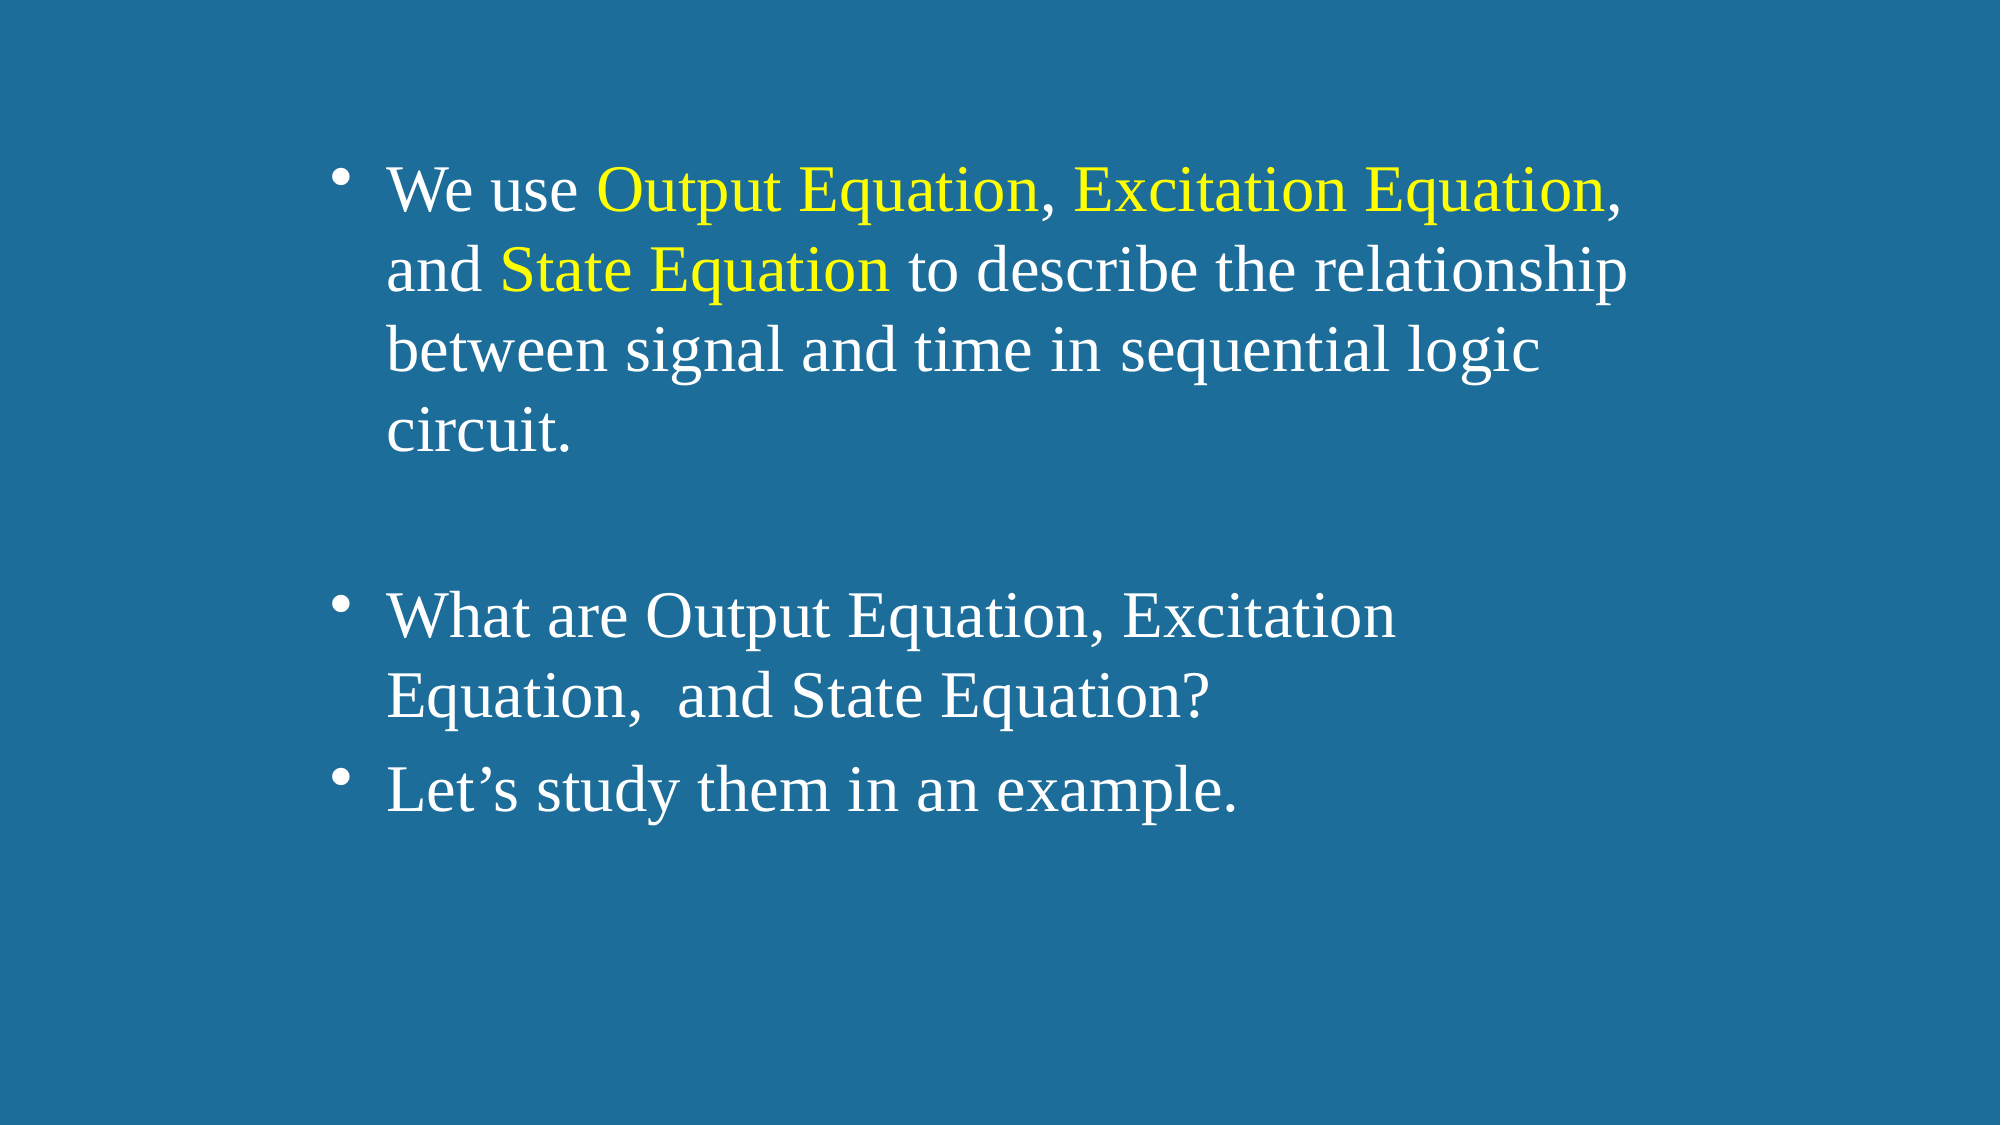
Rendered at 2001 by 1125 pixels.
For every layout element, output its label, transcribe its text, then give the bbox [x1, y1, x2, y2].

list We use Output Equation, Excitation Equation, and State Equation to describe the relationship between signal and time in sequential logic circuit. What are Output Equation, Excitation Equation, and State Equation? Let’s study them in an example. [314, 137, 1686, 813]
